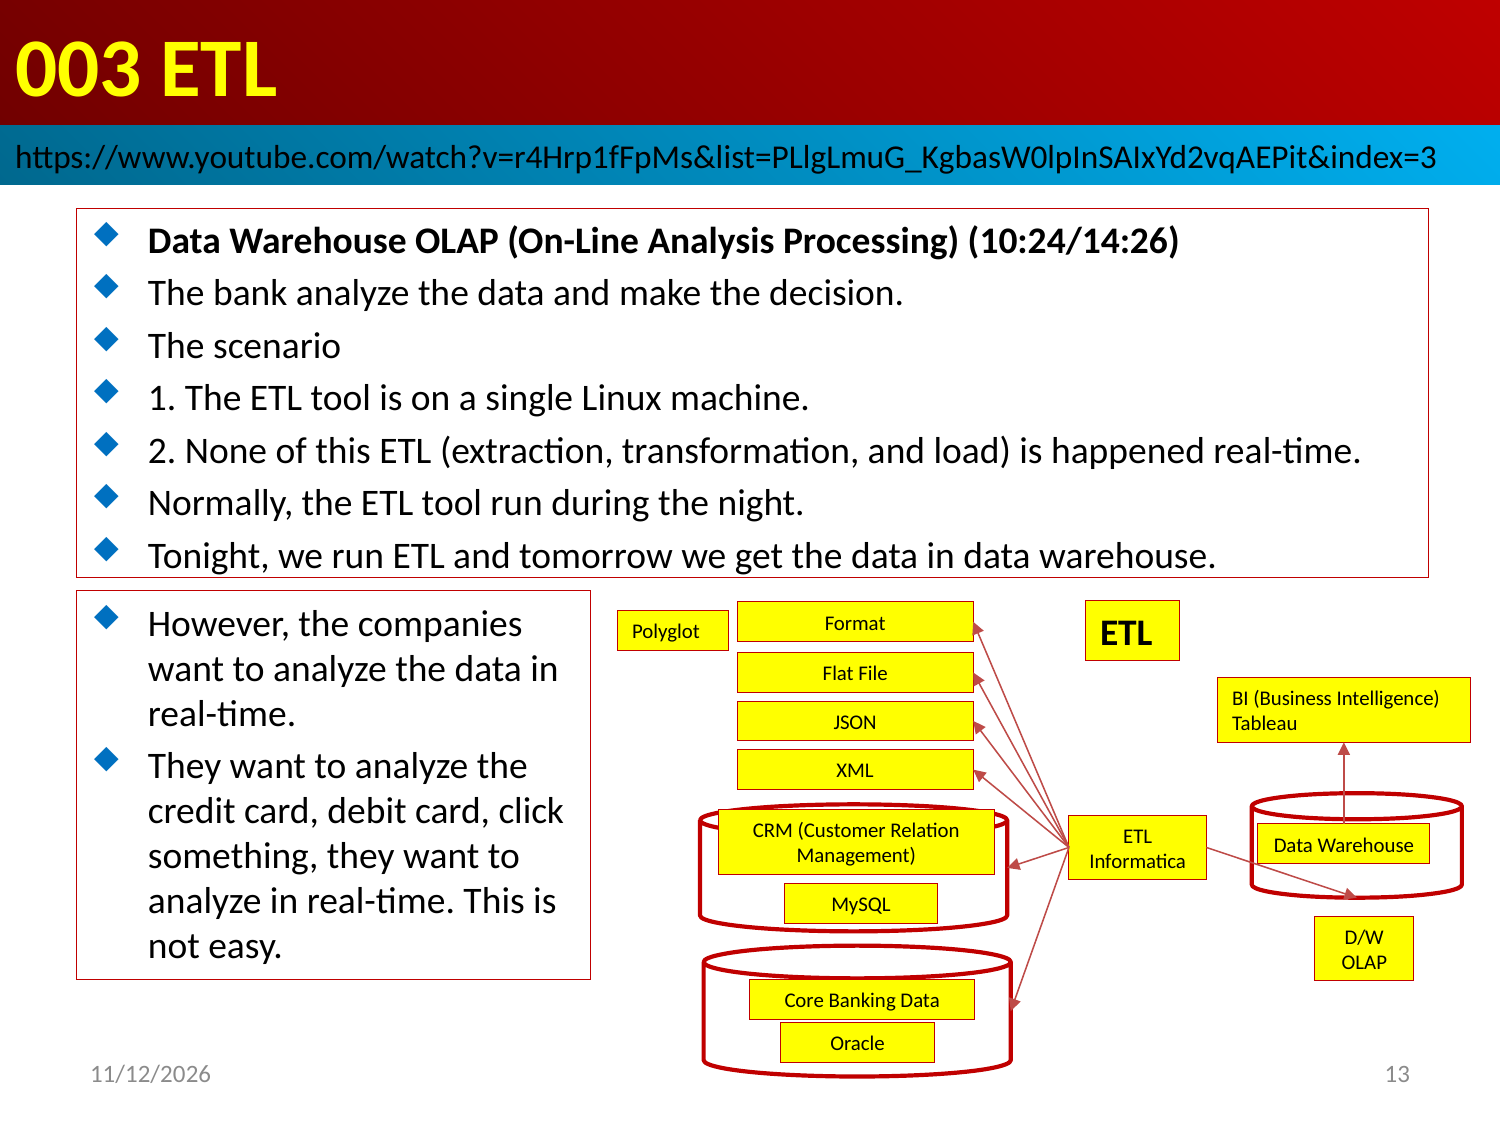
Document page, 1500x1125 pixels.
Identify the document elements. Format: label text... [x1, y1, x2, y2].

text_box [1206, 845, 1252, 849]
subtitle Data Warehouse OLAP (On-Line Analysis Processing) (10:24/14:26) The bank analyze the data and make the decision. The scenario 1. The ETL tool is on a single Linux machine. 2. None of this ETL (extraction, transformation, and load) is happened real-time. Normally, the ETL tool run during the night. Tonight, we run ETL and tomorrow we get the data in data warehouse. [76, 208, 1429, 578]
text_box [1010, 856, 1070, 1012]
text_box ETL [1085, 600, 1180, 661]
text_box [1262, 791, 1464, 900]
text_box JSON [737, 701, 966, 741]
text_box ETL Informatica [1074, 815, 1207, 880]
text_box Oracle [780, 1022, 935, 1063]
text_box [697, 810, 1005, 934]
text_box Polyglot [617, 610, 729, 651]
title 003 ETL [0, 0, 1500, 125]
text_box Flat File [737, 652, 967, 693]
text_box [973, 720, 1070, 769]
text_box However, the companies want to analyze the data in real-time. They want to analyze the credit card, debit card, click something, they want to analyze in real-time. This is not easy. [76, 590, 591, 980]
text_box BI (Business Intelligence) Tableau [1217, 677, 1471, 743]
text_box Core Banking Data [749, 979, 975, 1020]
text_box [1249, 863, 1344, 900]
slide_number 13 [1074, 1042, 1425, 1103]
text_box CRM (Customer Relation Management) [718, 809, 995, 875]
text_box MySQL [784, 883, 938, 924]
text_box [701, 943, 1013, 1079]
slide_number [75, 1042, 425, 1103]
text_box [973, 672, 1070, 720]
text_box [973, 769, 1070, 849]
text_box [1249, 791, 1343, 863]
text_box Format [737, 601, 974, 642]
text_box Data Warehouse [1257, 823, 1430, 864]
text_box D/W OLAP [1314, 916, 1414, 981]
text_box XML [737, 749, 966, 790]
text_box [973, 621, 1070, 672]
text_box [727, 802, 965, 809]
text_box https://www.youtube.com/watch?v=r4Hrp1fFpMs&list=PLlgLmuG_KgbasW0lpInSAIxYd2vqAEPit&index=3 [0, 125, 1500, 185]
